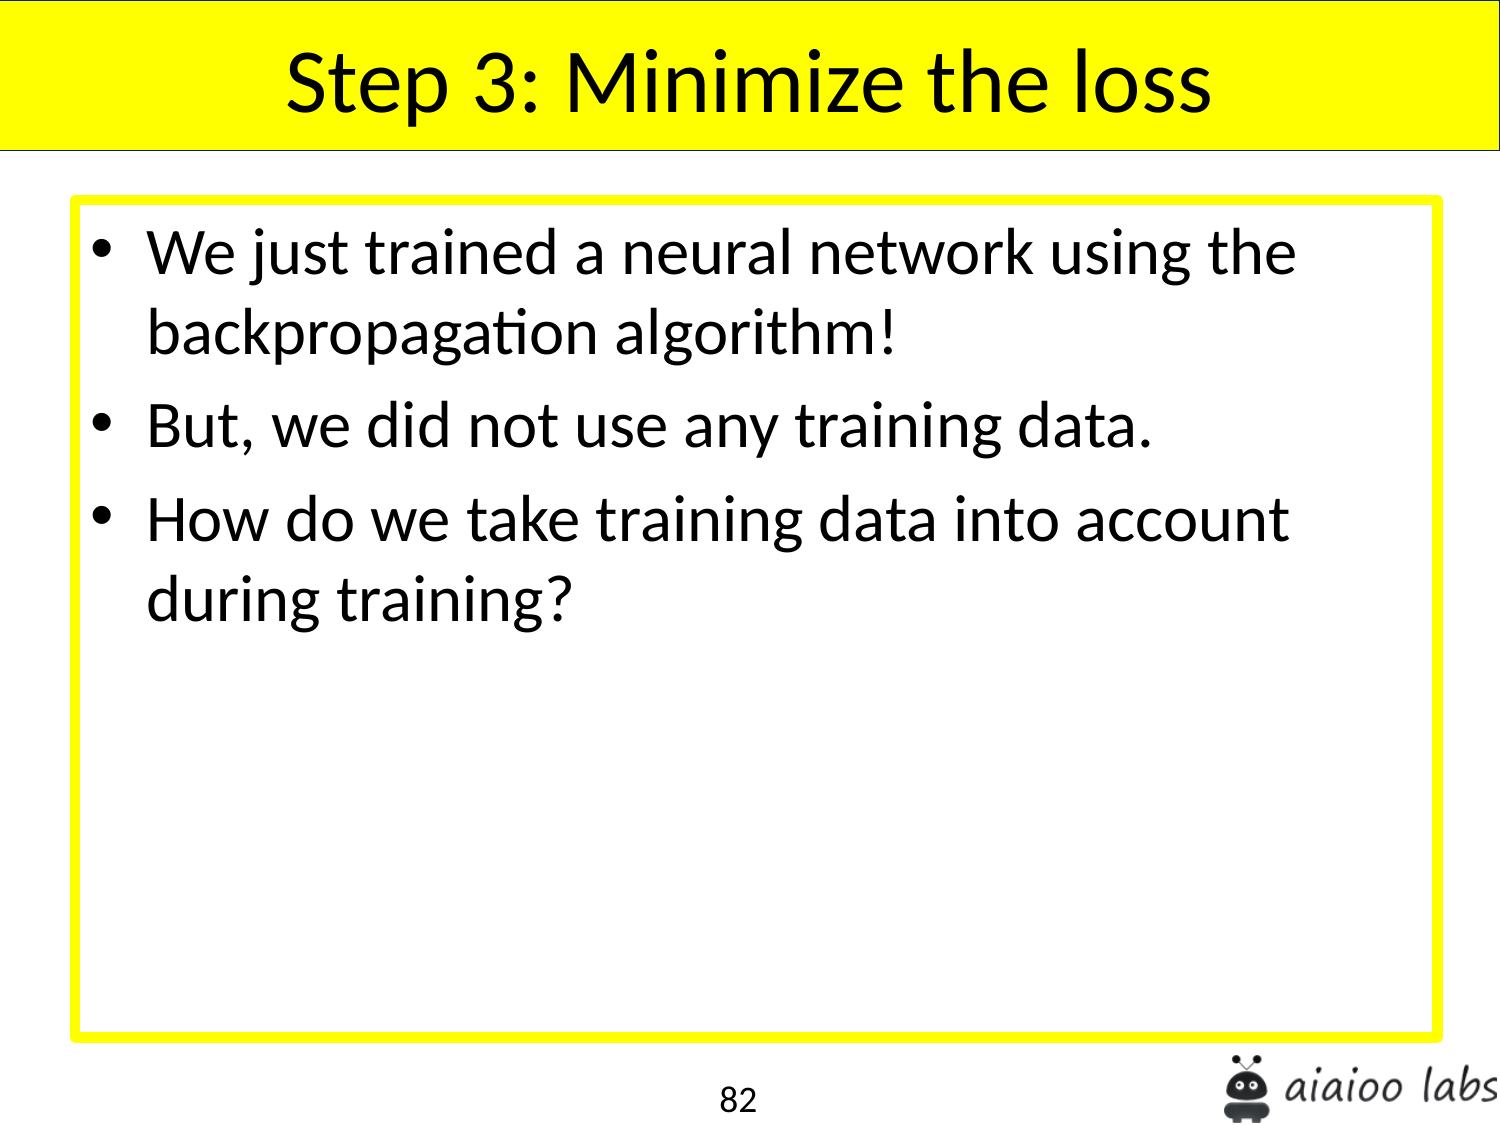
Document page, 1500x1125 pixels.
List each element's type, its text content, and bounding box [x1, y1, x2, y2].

text_box Step 3: Minimize the loss [0, 0, 1500, 151]
list We just trained a neural network using the backpropagation algorithm! But, we did not use any training data. How do we take training data into account during training? [75, 200, 1438, 1038]
picture [1224, 1055, 1497, 1123]
